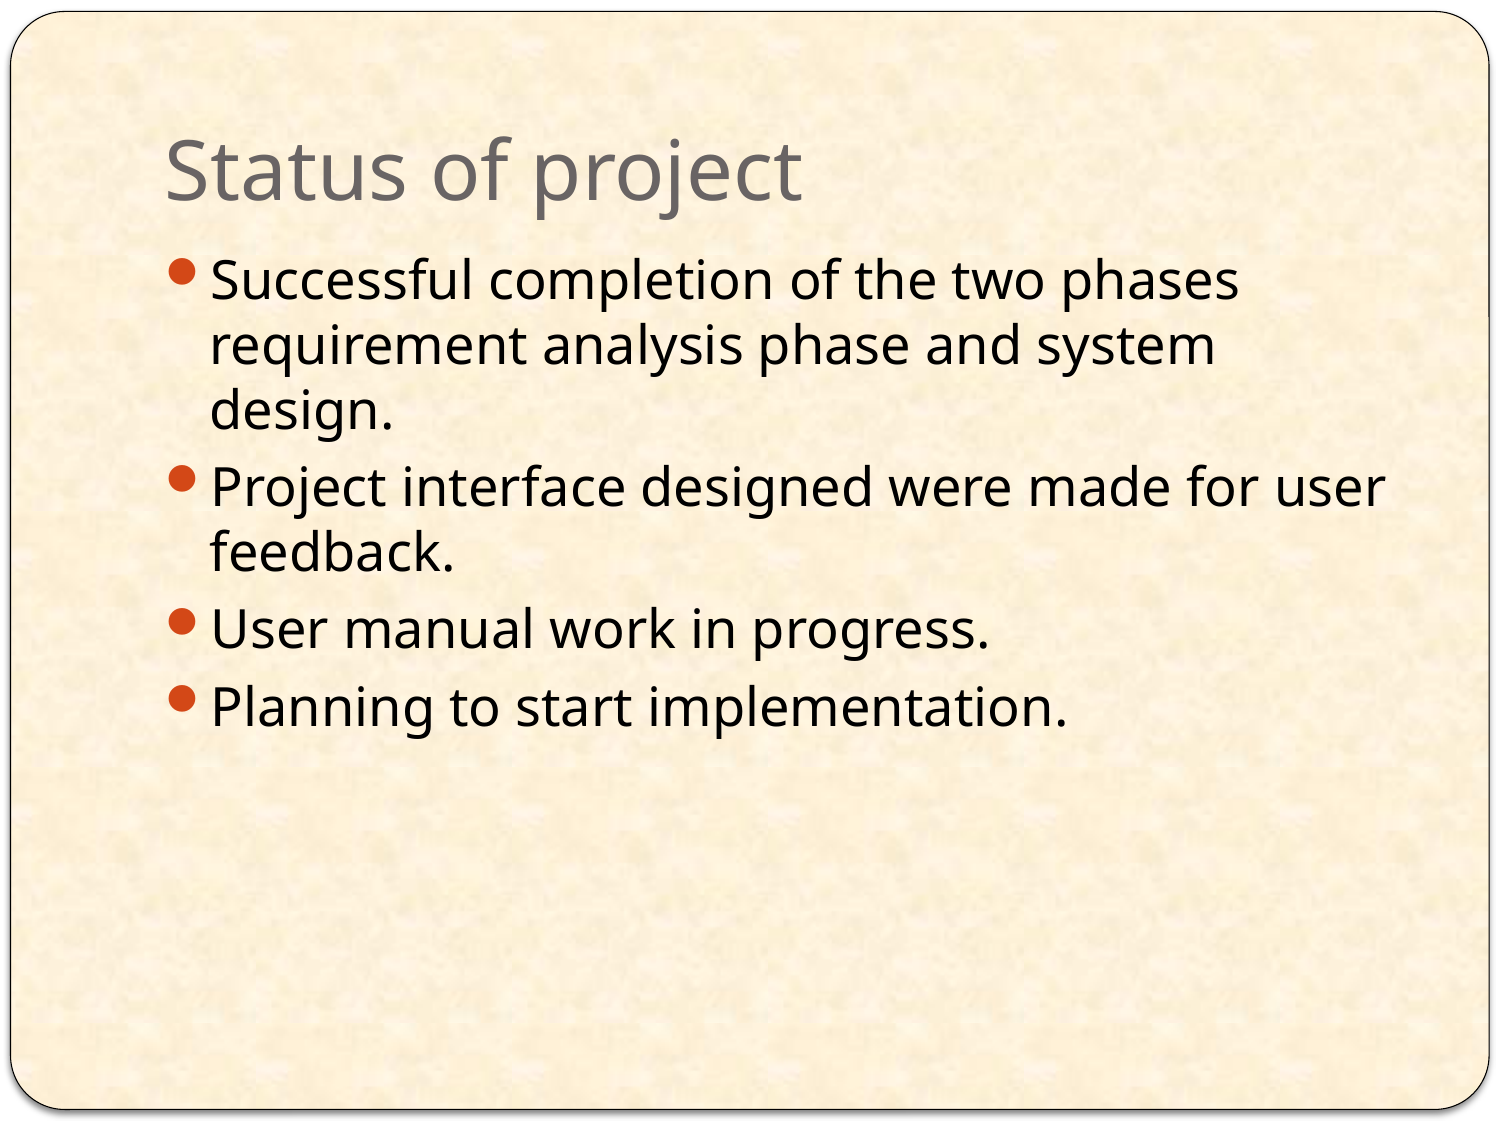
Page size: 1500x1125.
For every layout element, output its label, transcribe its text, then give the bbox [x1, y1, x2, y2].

list Successful completion of the two phases requirement analysis phase and system design. Project interface designed were made for user feedback. User manual work in progress. Planning to start implementation. [150, 237, 1425, 988]
title Status of project [150, 45, 1425, 233]
picture [12, 12, 1488, 1108]
